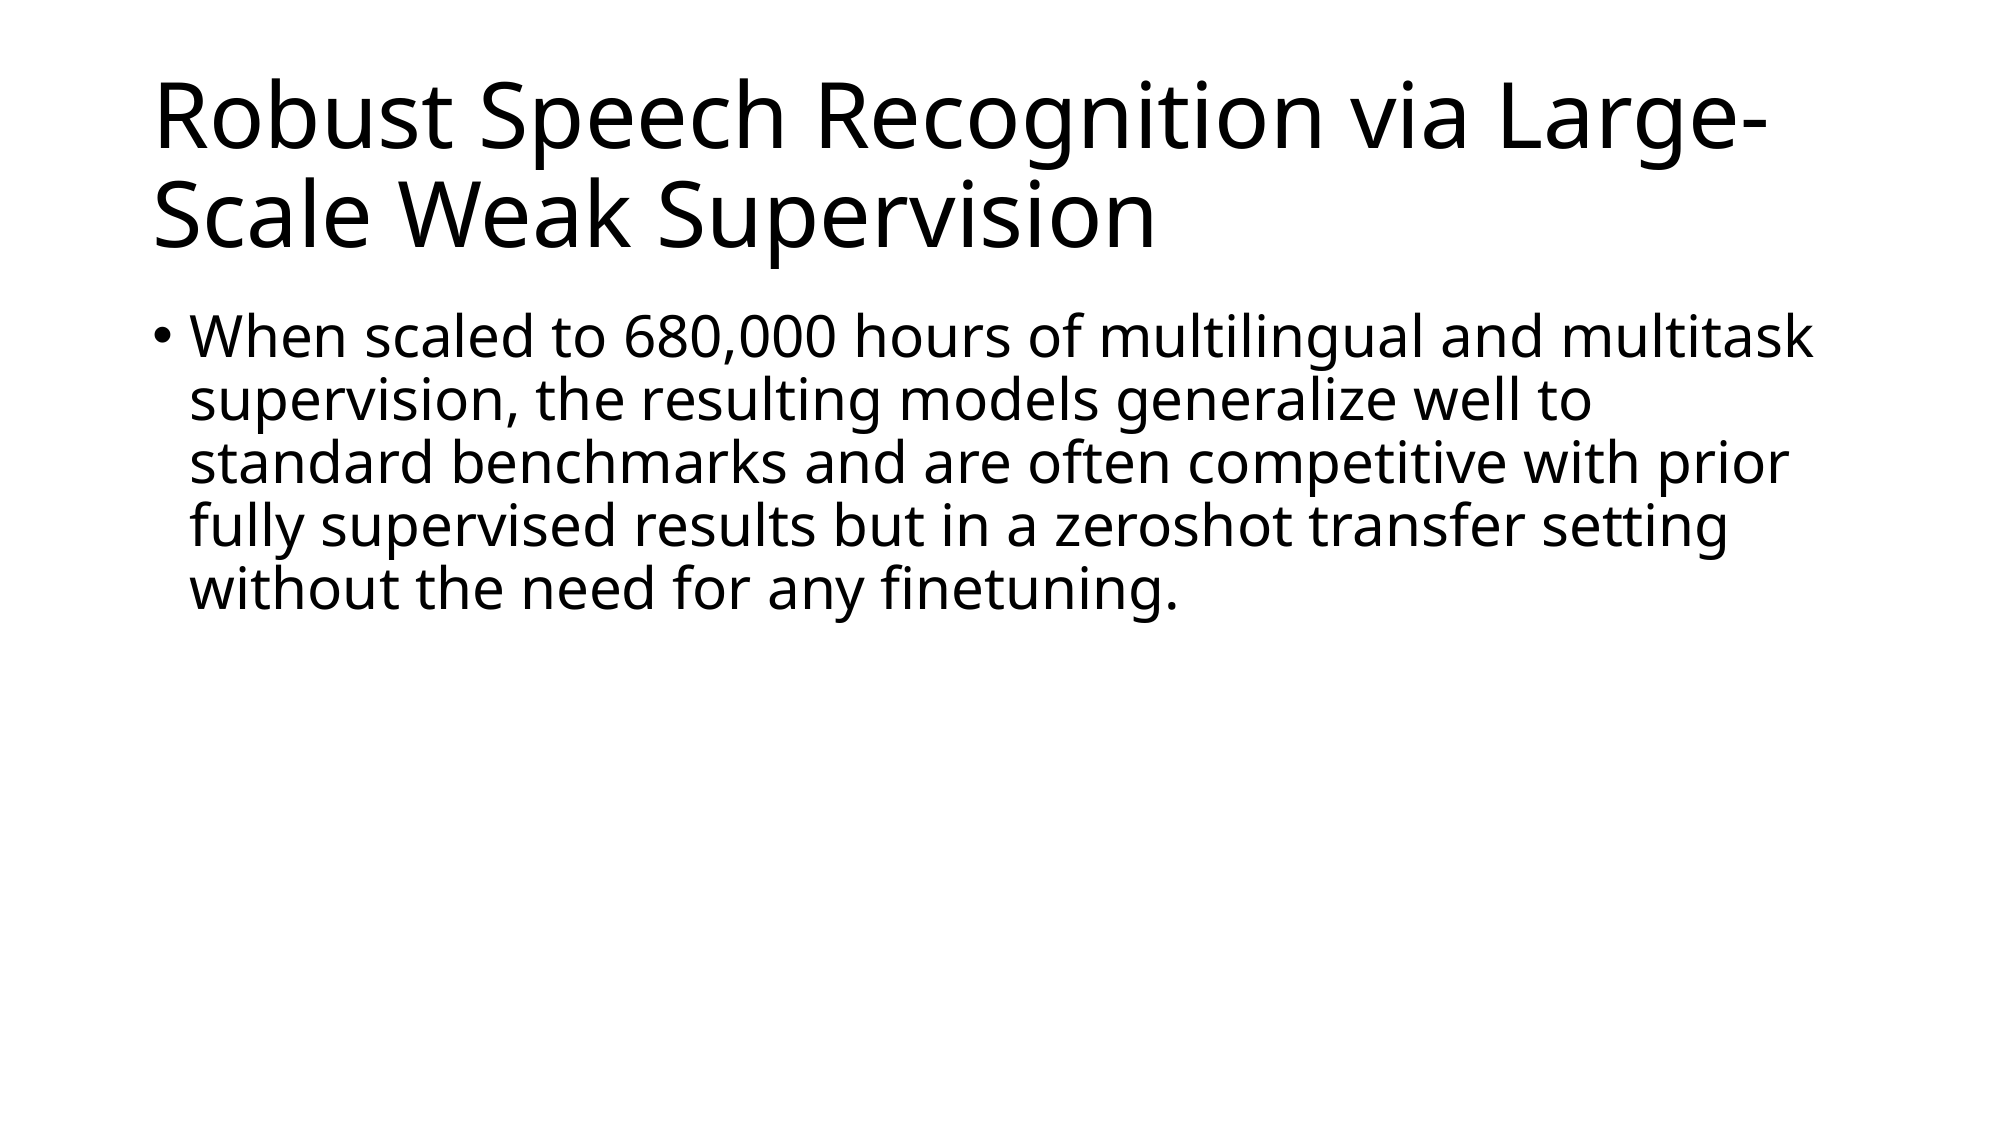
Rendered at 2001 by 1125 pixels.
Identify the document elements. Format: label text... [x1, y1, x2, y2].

list When scaled to 680,000 hours of multilingual and multitask supervision, the resulting models generalize well to standard benchmarks and are often competitive with prior fully supervised results but in a zeroshot transfer setting without the need for any finetuning. [137, 299, 1863, 1014]
title Robust Speech Recognition via Large-Scale Weak Supervision [137, 59, 1863, 278]
